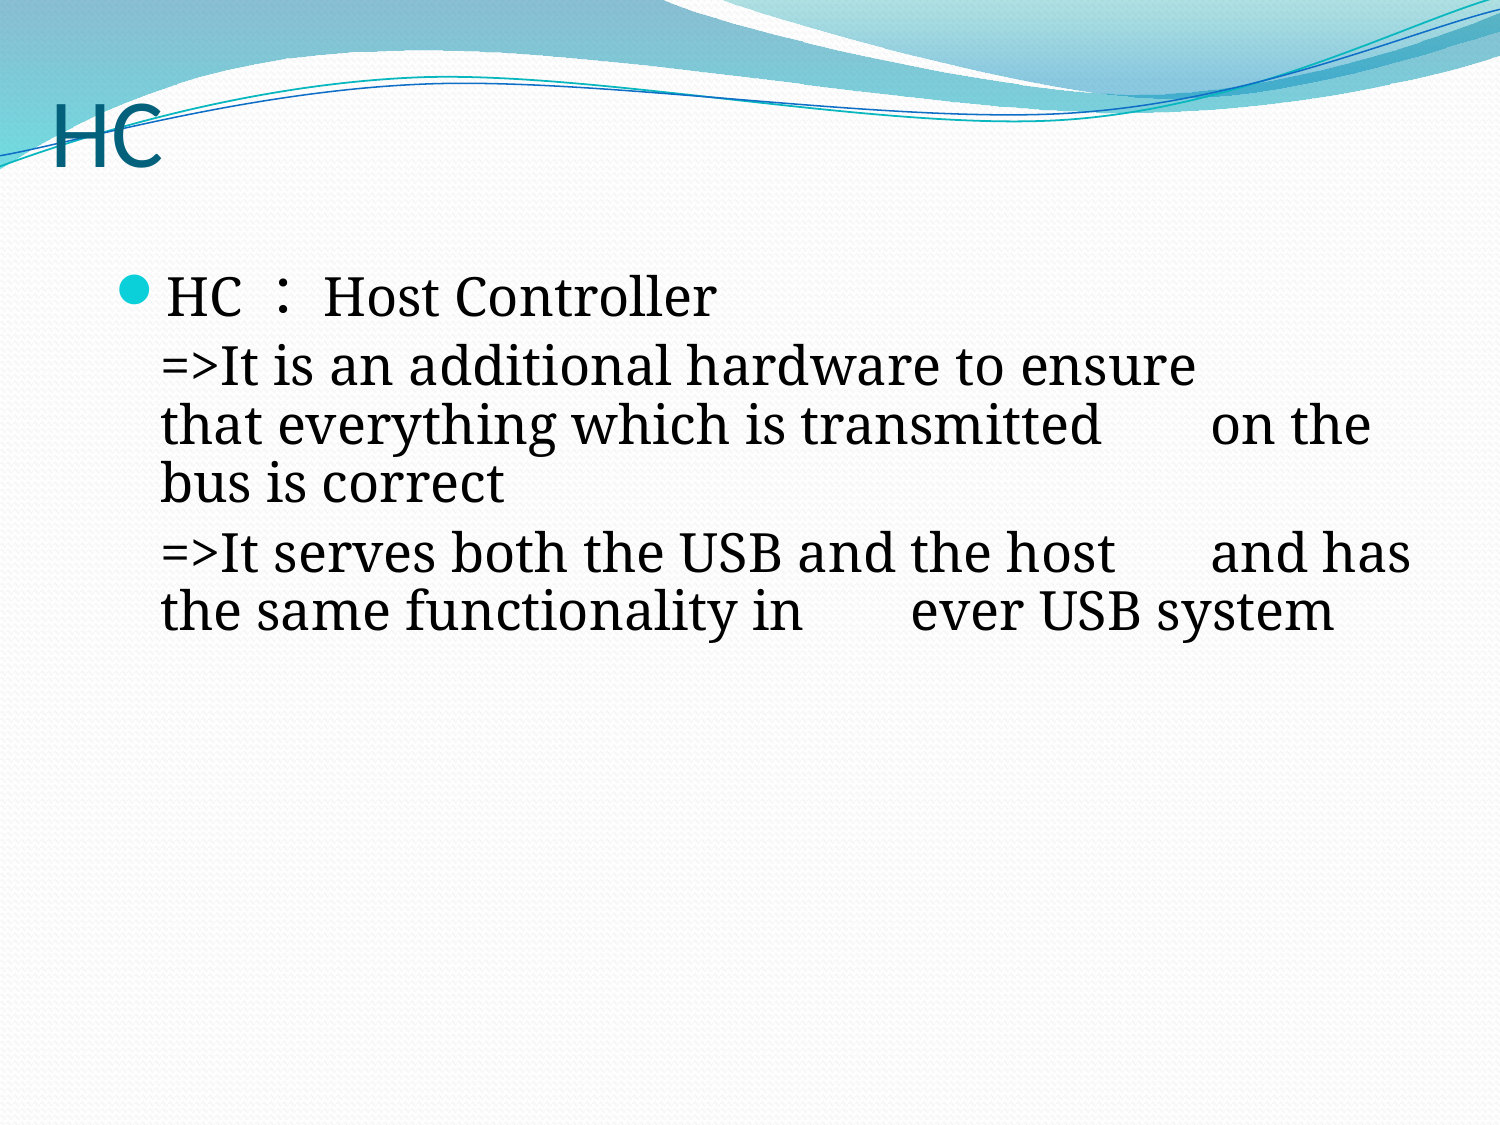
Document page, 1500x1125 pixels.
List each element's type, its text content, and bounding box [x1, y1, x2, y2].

title HC [50, 62, 1325, 188]
list HC：Host Controller =>It is an additional hardware to ensure that everything which is transmitted on the bus is correct =>It serves both the USB and the host and has the same functionality in ever USB system [100, 262, 1438, 1000]
